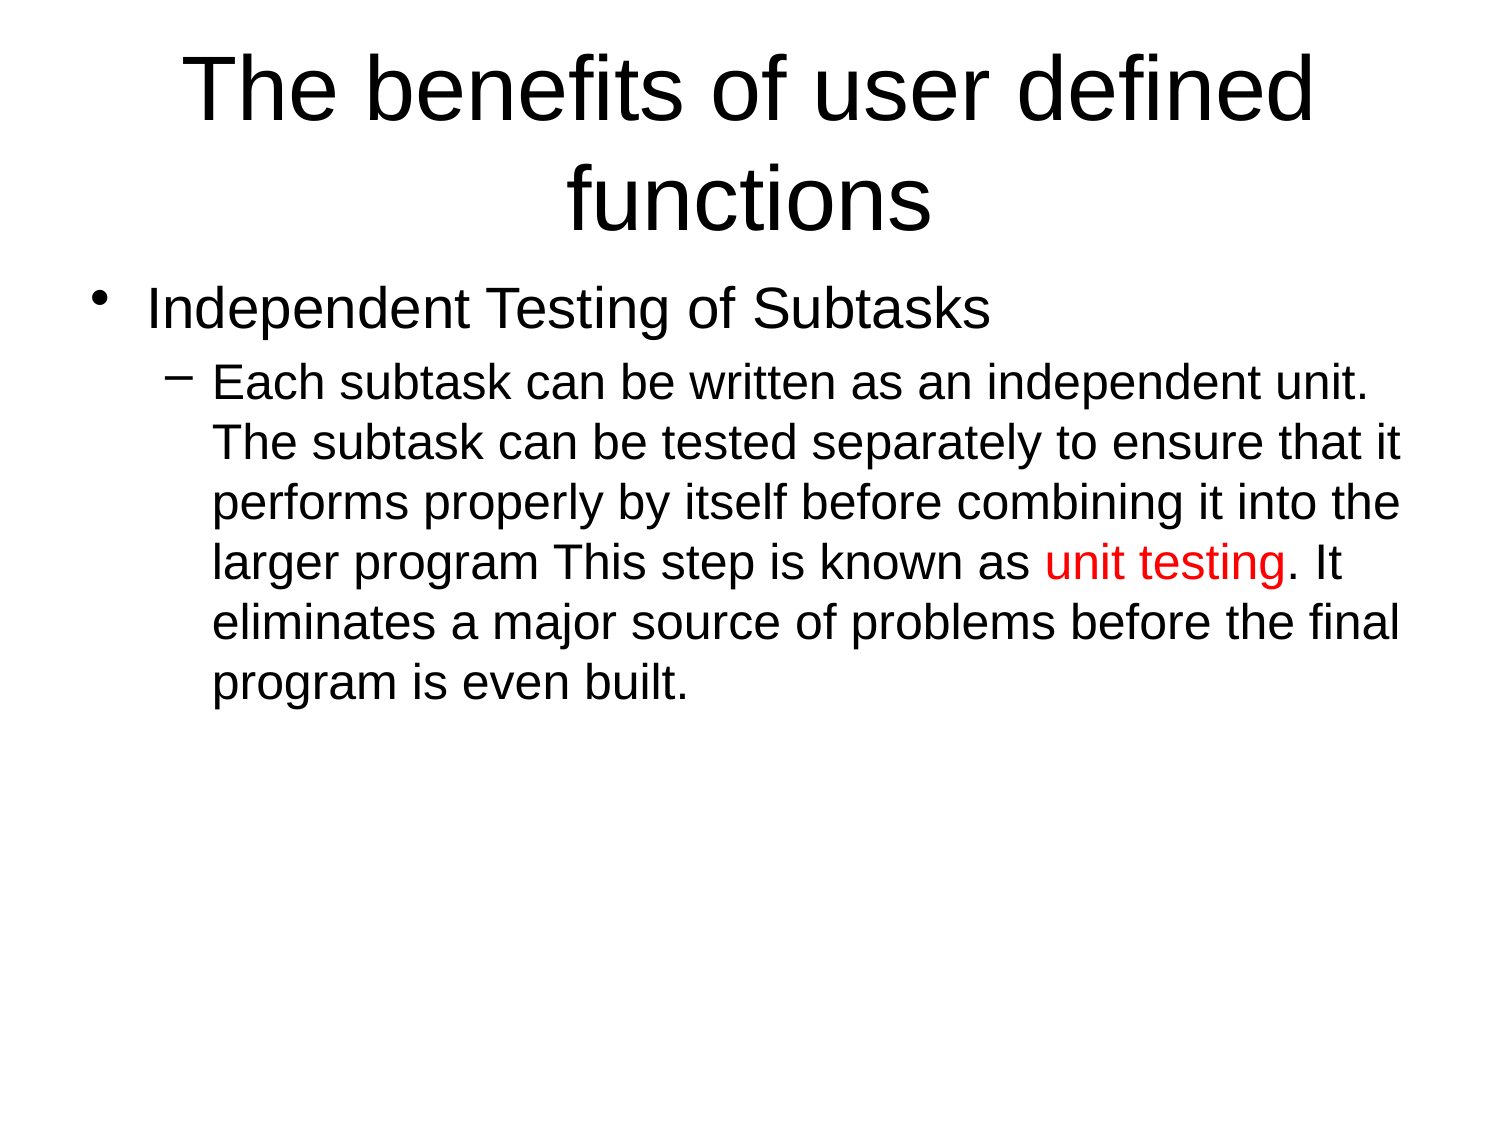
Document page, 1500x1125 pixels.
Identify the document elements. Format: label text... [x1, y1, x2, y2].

list Independent Testing of Subtasks Each subtask can be written as an independent unit. The subtask can be tested separately to ensure that it performs properly by itself before combining it into the larger program This step is known as unit testing. It eliminates a major source of problems before the final program is even built. [75, 262, 1425, 1005]
title The benefits of user defined functions [75, 45, 1425, 233]
